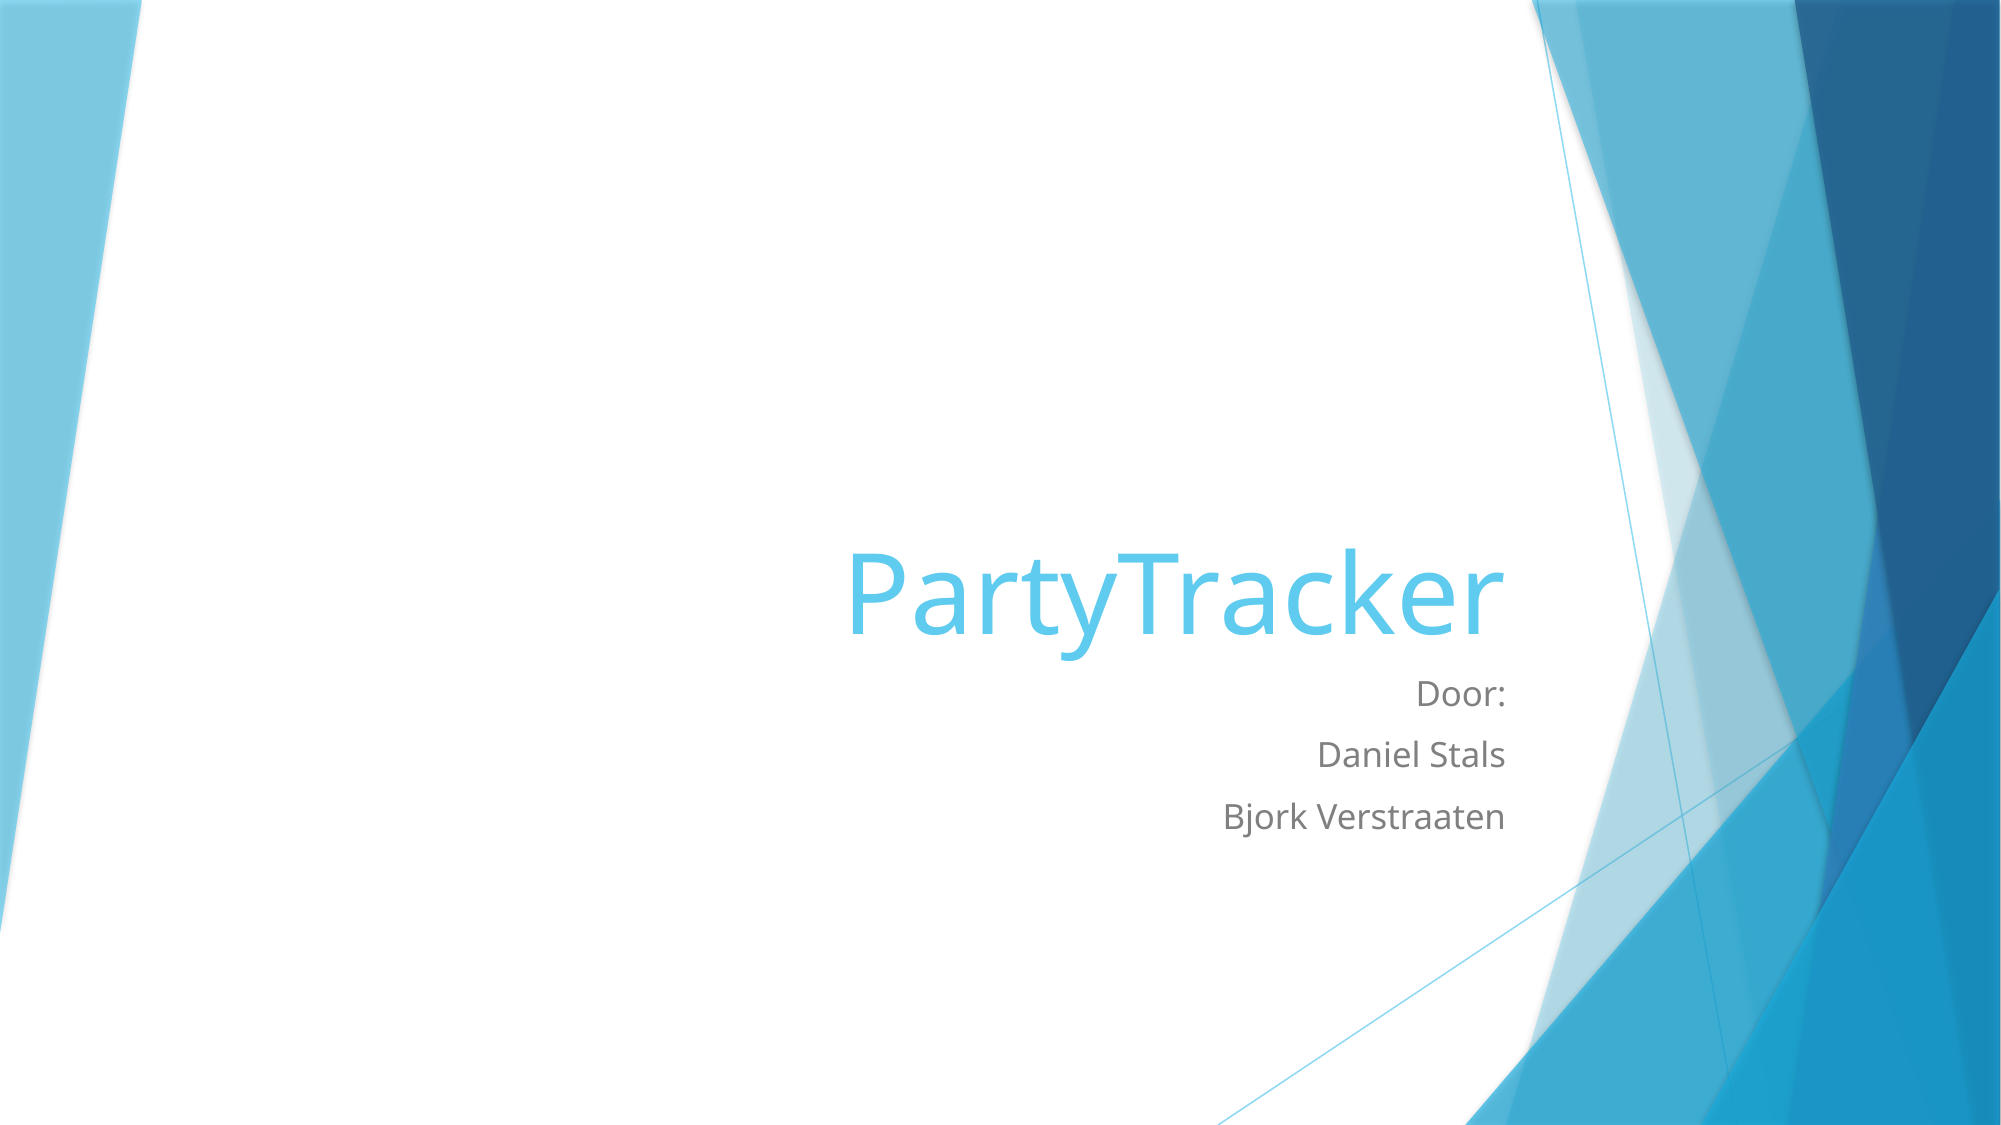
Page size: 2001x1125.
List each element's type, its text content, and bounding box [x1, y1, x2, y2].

title PartyTracker [247, 394, 1522, 664]
subtitle Door: Daniel Stals Bjork Verstraaten [247, 664, 1522, 845]
